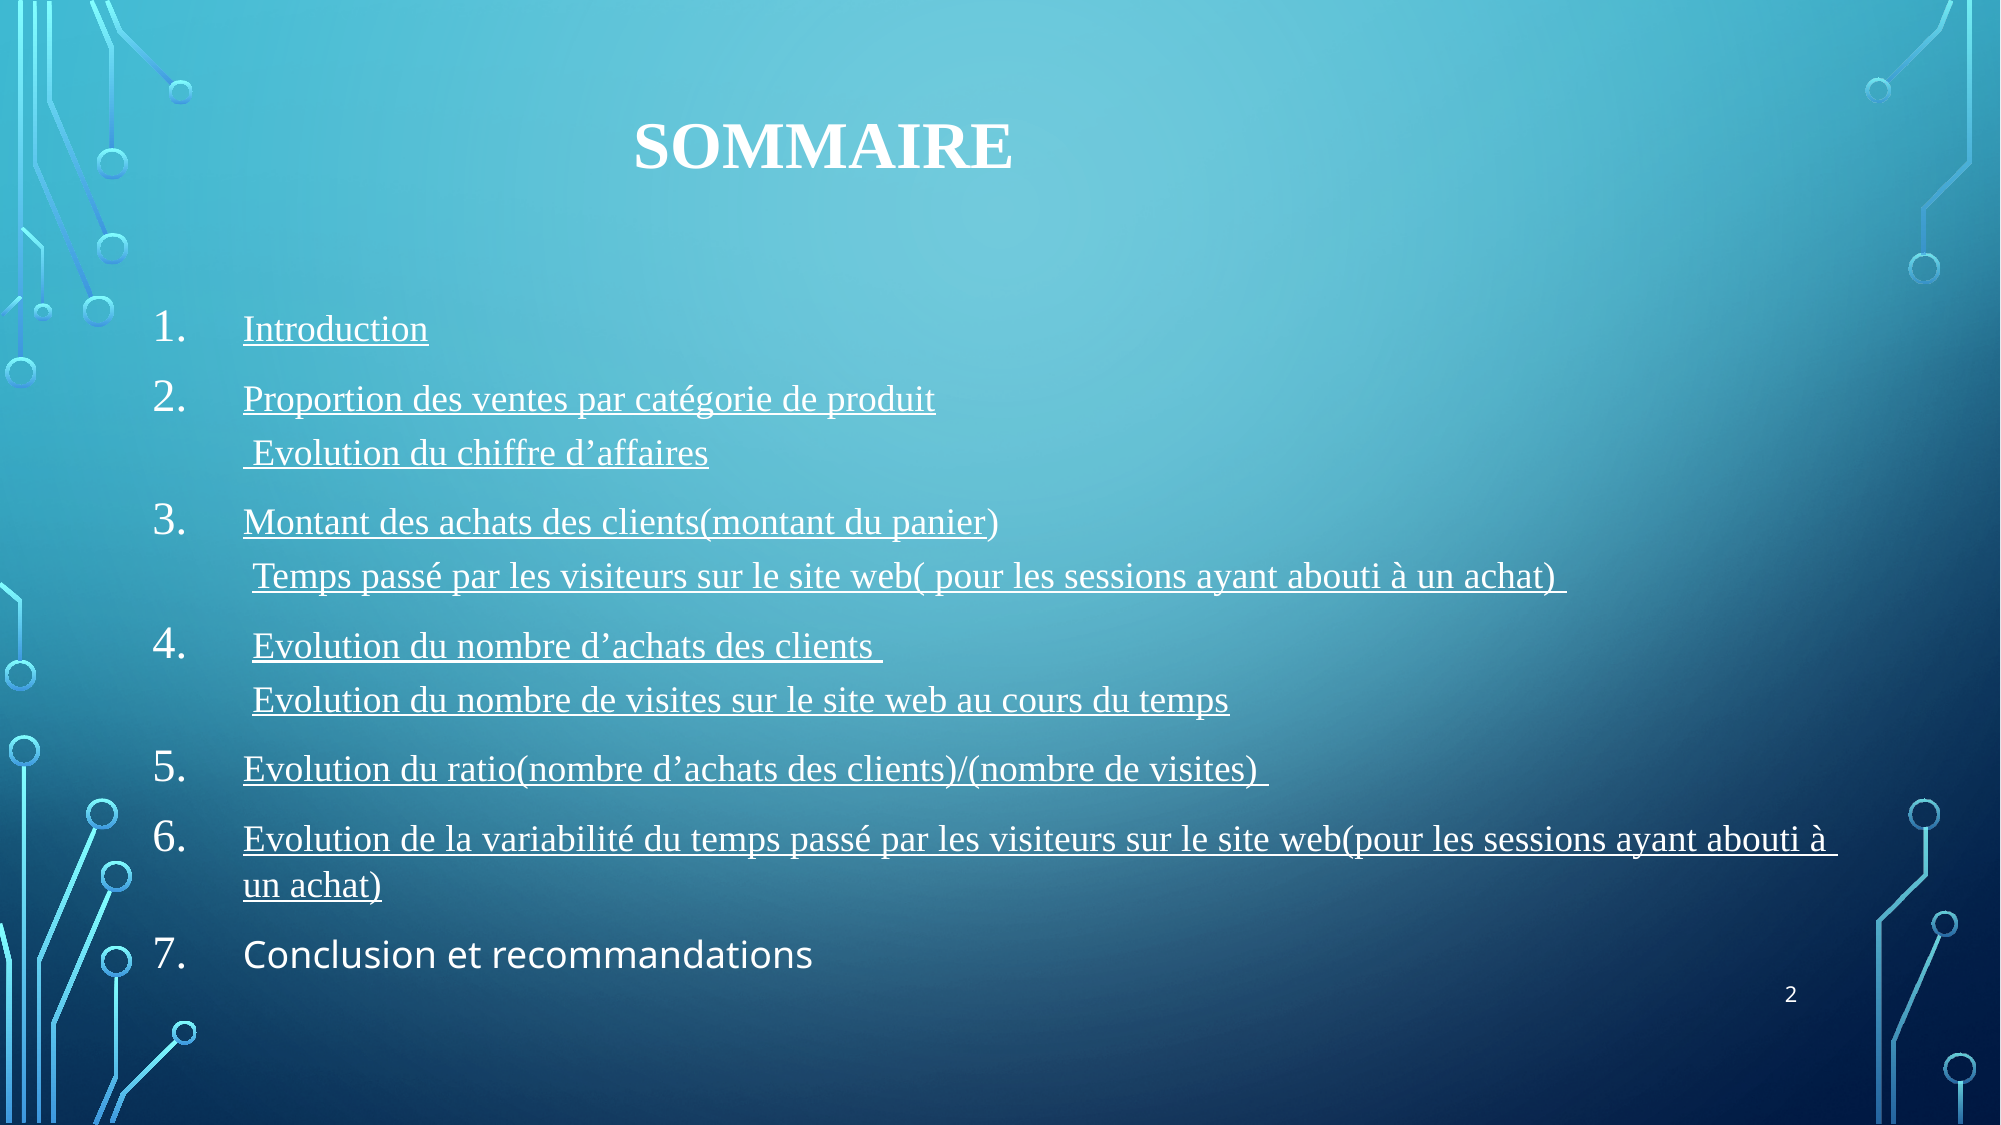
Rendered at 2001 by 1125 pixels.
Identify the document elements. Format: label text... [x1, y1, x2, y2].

list Introduction Proportion des ventes par catégorie de produit Evolution du chiffre d’affaires Montant des achats des clients(montant du panier) Temps passé par les visiteurs sur le site web( pour les sessions ayant abouti à un achat) Evolution du nombre d’achats des clients Evolution du nombre de visites sur le site web au cours du temps Evolution du ratio(nombre d’achats des clients)/(nombre de visites) Evolution de la variabilité du temps passé par les visiteurs sur le site web(pour les sessions ayant abouti à un achat) Conclusion et recommandations [137, 227, 1863, 999]
slide_number 2 [1685, 965, 1813, 1025]
title Sommaire [593, 92, 1056, 202]
